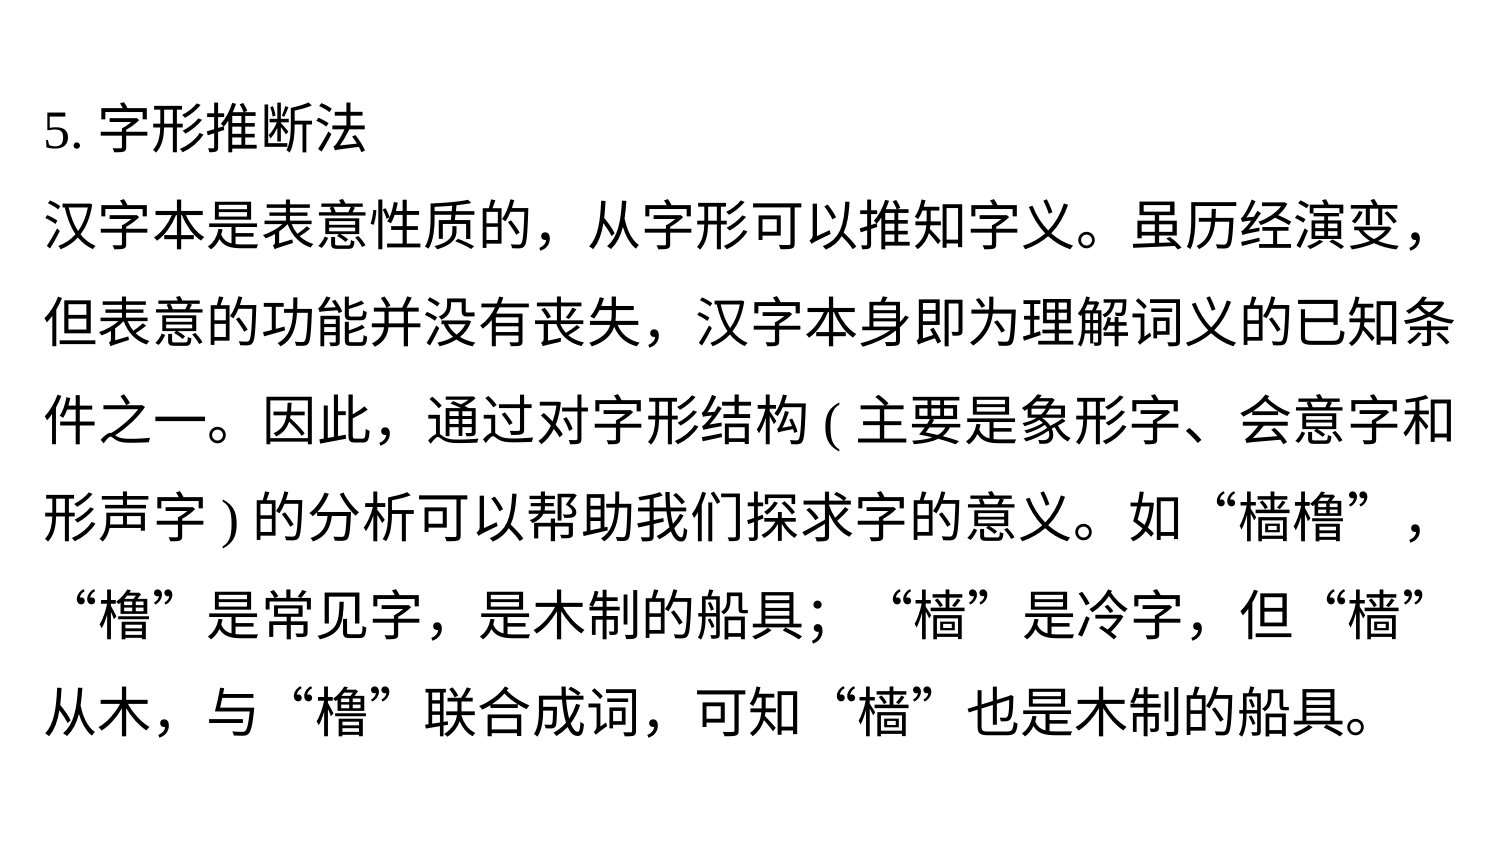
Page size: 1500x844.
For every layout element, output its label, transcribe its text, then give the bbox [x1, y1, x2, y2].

text_box 5.字形推断法 汉字本是表意性质的，从字形可以推知字义。虽历经演变，但表意的功能并没有丧失，汉字本身即为理解词义的已知条件之一。因此，通过对字形结构(主要是象形字、会意字和形声字)的分析可以帮助我们探求字的意义。如“樯橹”，“橹”是常见字，是木制的船具；“樯”是冷字，但“樯”从木，与“橹”联合成词，可知“樯”也是木制的船具。 [28, 54, 1472, 751]
